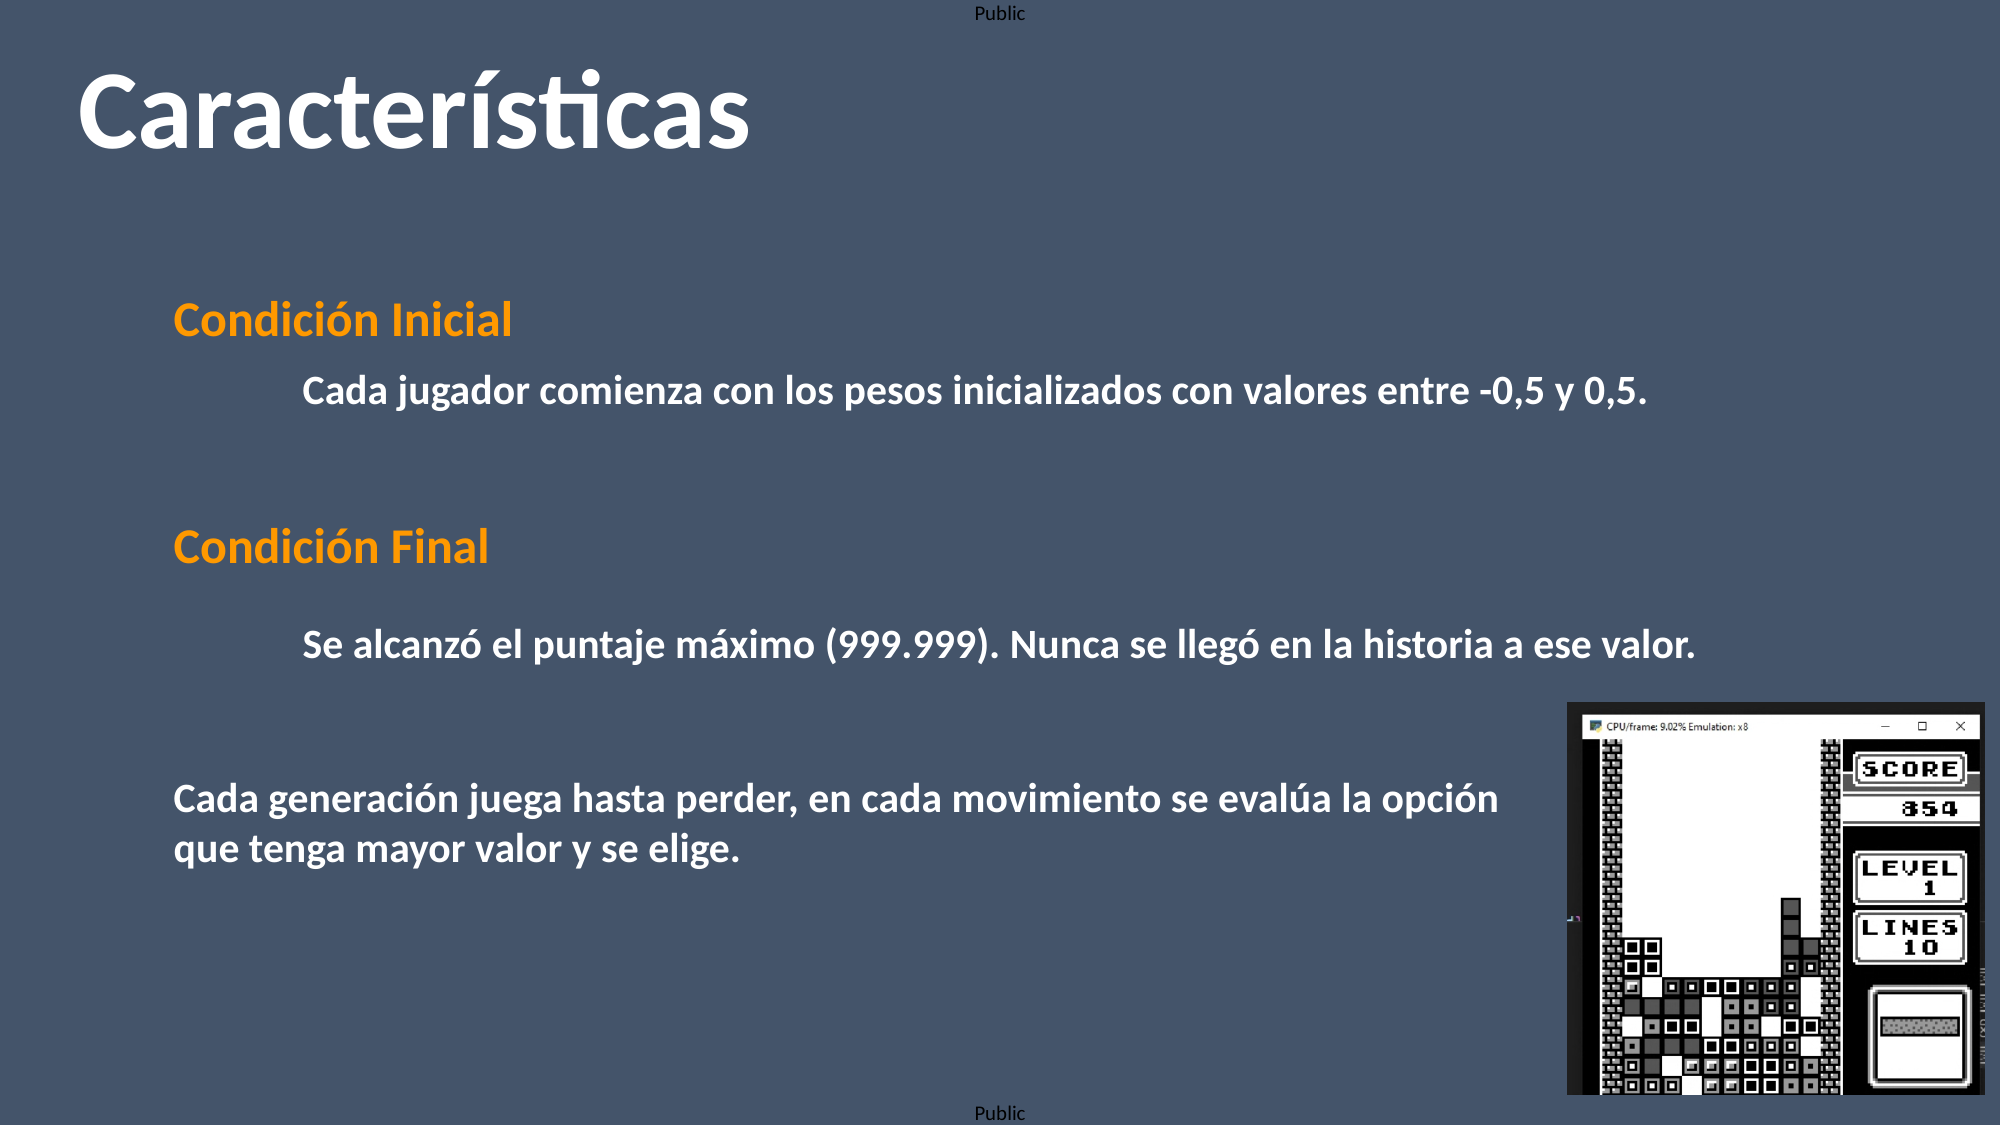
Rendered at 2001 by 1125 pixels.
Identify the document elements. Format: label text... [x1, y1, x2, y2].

picture [1567, 701, 1985, 1095]
text_box Características [63, 28, 1498, 179]
text_box Cada jugador comienza con los pesos inicializados con valores entre -0,5 y 0,5. [287, 354, 1842, 420]
text_box Condición Inicial [158, 279, 558, 355]
text_box Cada generación juega hasta perder, en cada movimiento se evalúa la opción que tenga mayor valor y se elige. [158, 763, 1520, 879]
text_box Condición Final [158, 505, 558, 581]
text_box Se alcanzó el puntaje máximo (999.999). Nunca se llegó en la historia a ese valor. [287, 609, 1888, 675]
